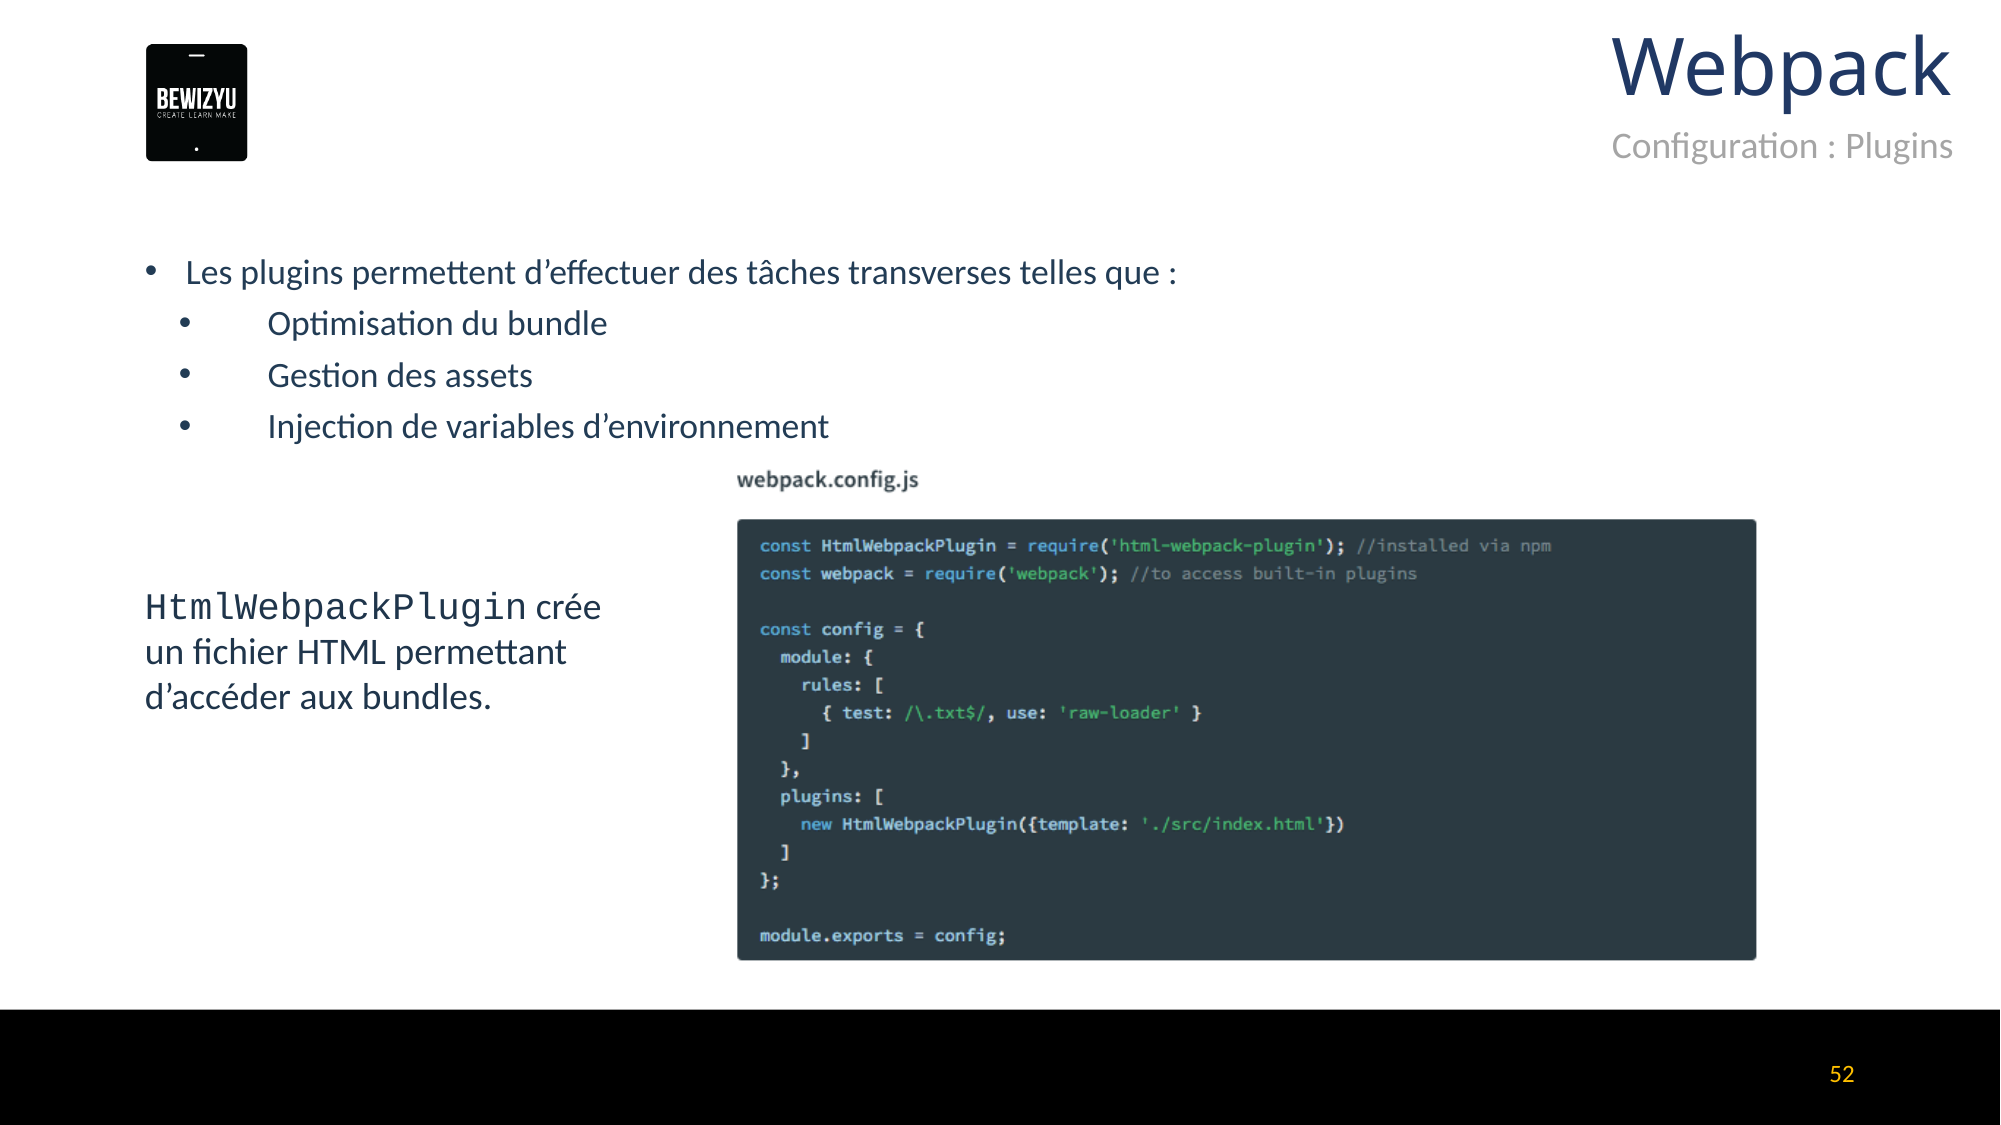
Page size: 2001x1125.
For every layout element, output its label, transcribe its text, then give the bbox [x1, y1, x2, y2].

slide_number 52 [1818, 1050, 1863, 1096]
picture [137, 44, 236, 162]
title Webpack [233, 14, 1960, 126]
text_box HtmlWebpackPlugin crée un fichier HTML permettant d’accéder aux bundles. [137, 574, 625, 725]
list Les plugins permettent d’effectuer des tâches transverses telles que : Optimisation du bundle Gestion des assets Injection de variables d’environnement [136, 245, 1863, 455]
text_box Configuration : Plugins [236, 87, 1962, 199]
picture [716, 455, 1780, 984]
